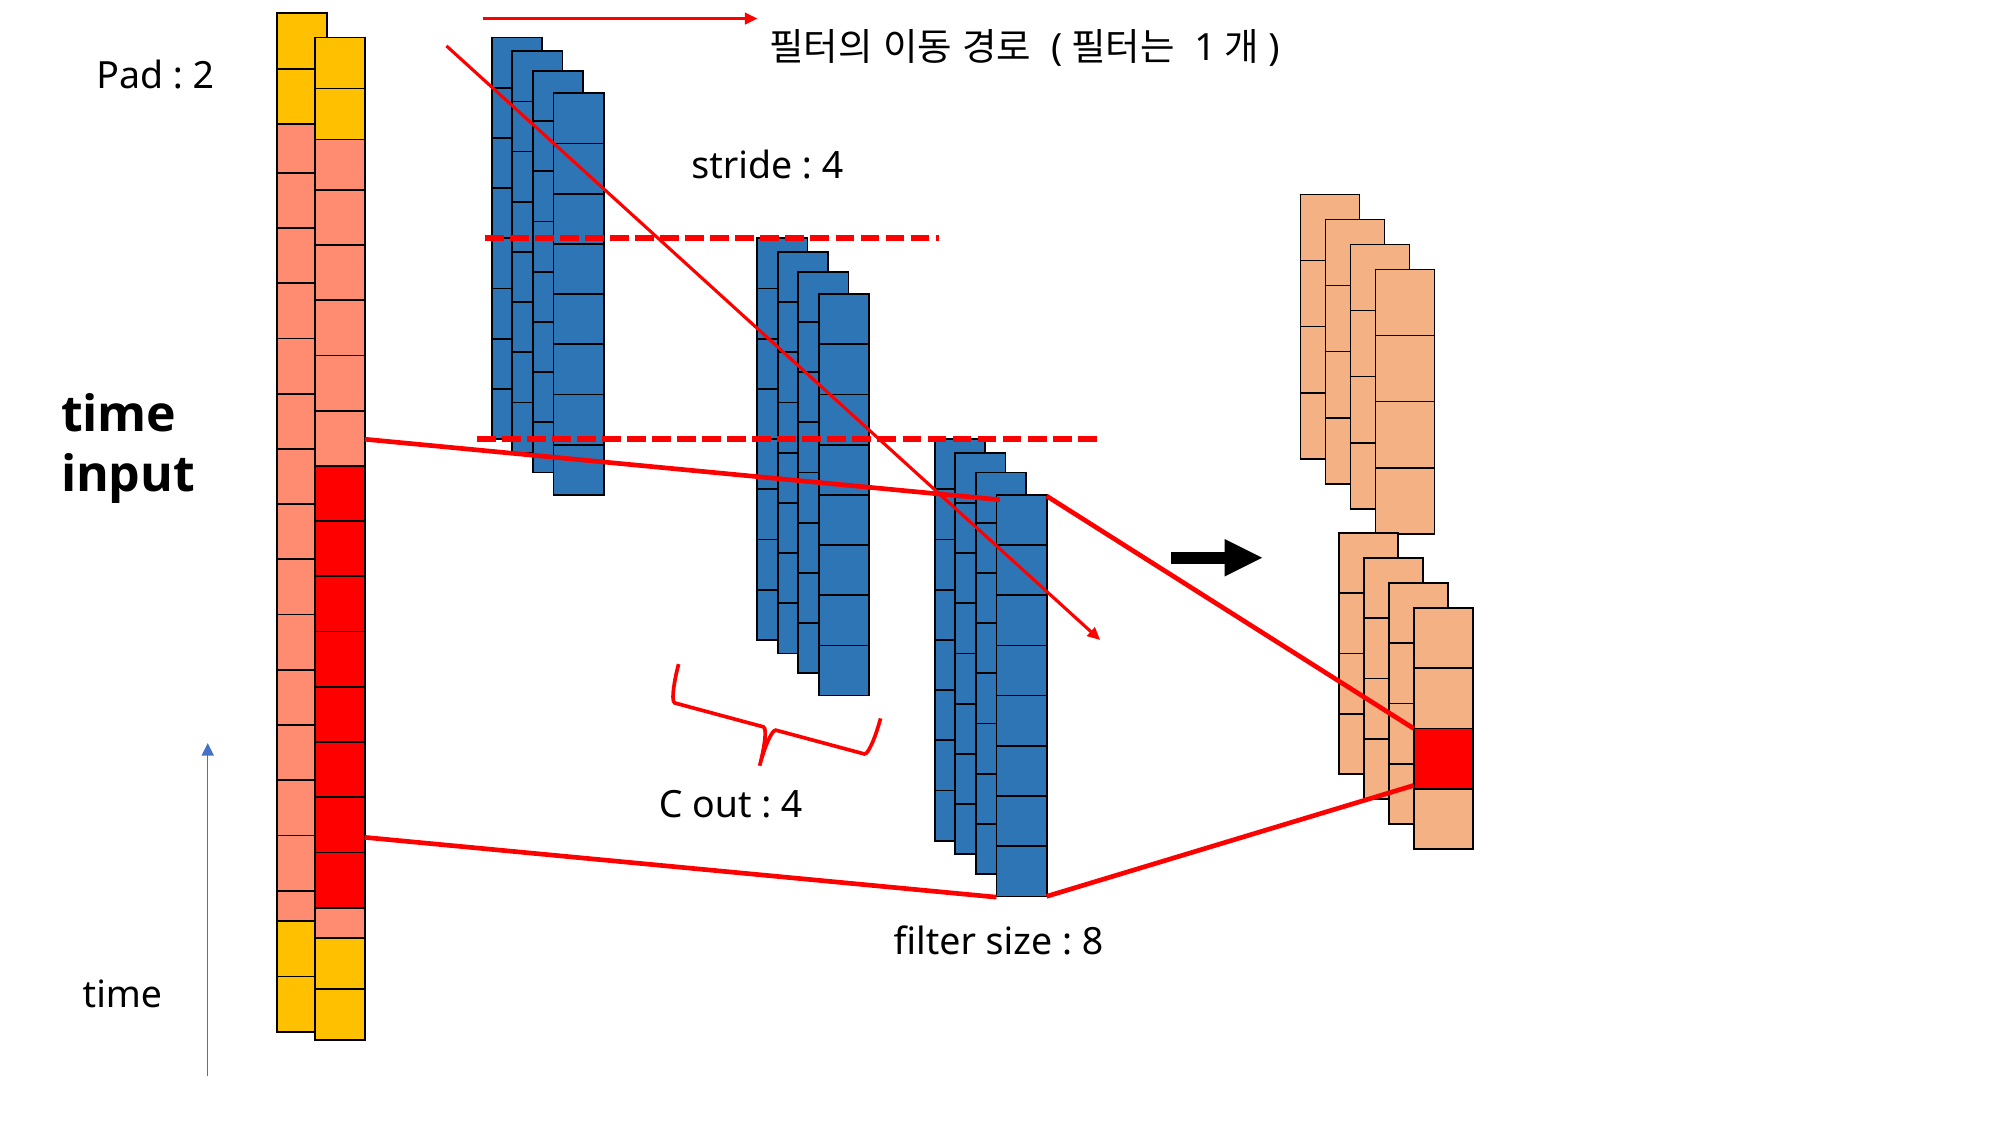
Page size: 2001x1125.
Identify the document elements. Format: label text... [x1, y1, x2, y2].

table_cell [1301, 394, 1325, 458]
table_cell [956, 755, 975, 803]
table_cell [278, 836, 314, 890]
table_cell [1301, 327, 1325, 392]
table_cell [278, 892, 314, 920]
table_cell [278, 781, 314, 835]
table_cell [956, 705, 975, 753]
table_cell [977, 775, 996, 823]
table_header [316, 38, 364, 88]
table_cell [278, 174, 314, 227]
table_cell [977, 674, 996, 723]
table_cell [1301, 261, 1325, 326]
table_cell [936, 691, 954, 739]
table_header [316, 140, 364, 189]
table_header [1414, 584, 1447, 607]
table_header [1301, 195, 1359, 260]
table_cell [278, 560, 314, 614]
table_cell [1365, 740, 1388, 785]
table_cell [316, 246, 364, 299]
table_cell [936, 741, 954, 790]
table_cell [977, 724, 996, 773]
table_cell [1415, 790, 1472, 848]
table_cell [316, 577, 364, 631]
table_cell [316, 632, 364, 686]
table_cell [278, 284, 314, 338]
table_cell [1376, 336, 1434, 401]
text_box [446, 45, 1100, 640]
table_cell [278, 450, 314, 503]
table_header [1415, 609, 1472, 667]
text_box filter size : 8 [878, 909, 1119, 970]
table_cell [936, 641, 954, 689]
table_cell [316, 467, 364, 520]
table_cell [316, 522, 364, 575]
table_header [278, 125, 314, 172]
table_cell [997, 640, 1046, 645]
table_cell [316, 853, 364, 907]
table_cell [316, 798, 364, 852]
text_box time input [46, 373, 211, 509]
table_cell [779, 640, 797, 653]
table_header [316, 939, 364, 988]
table_cell [278, 229, 314, 282]
table_cell [316, 356, 364, 410]
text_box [365, 439, 446, 500]
table_cell [278, 671, 314, 724]
table_cell [278, 395, 314, 448]
text_box time [67, 962, 205, 1023]
table_cell [1351, 444, 1375, 496]
table_cell [977, 825, 996, 837]
table_cell [278, 615, 314, 669]
table_cell [1326, 419, 1350, 483]
table_cell [316, 990, 364, 1039]
table_header [1376, 270, 1434, 335]
table_cell [997, 747, 1046, 795]
table_cell [1351, 311, 1375, 376]
table_cell [316, 688, 364, 741]
table_header [1351, 245, 1409, 310]
text_box [672, 664, 882, 766]
table_header [1414, 559, 1422, 582]
table_header [1326, 220, 1384, 285]
table_cell [956, 640, 975, 653]
table_cell [1326, 286, 1350, 351]
table_cell [820, 646, 868, 695]
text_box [1046, 785, 1414, 897]
table_cell [278, 505, 314, 558]
table_cell [997, 696, 1046, 745]
table_cell [1365, 729, 1388, 738]
table_cell [278, 977, 314, 1031]
table_cell [1340, 729, 1363, 773]
table_cell [1390, 729, 1413, 763]
text_box Pad : 2 [81, 43, 230, 103]
table_cell [278, 339, 314, 393]
table_cell [956, 654, 975, 703]
table_cell [820, 640, 868, 645]
table_cell [997, 847, 1046, 896]
table_cell [278, 726, 314, 779]
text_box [364, 837, 997, 898]
table_cell [1415, 669, 1472, 728]
table_cell [977, 640, 996, 672]
table_cell [1376, 402, 1434, 467]
table_cell [316, 89, 364, 139]
table_cell [1390, 765, 1413, 785]
table_header [278, 14, 326, 68]
table_header [493, 38, 541, 45]
table_cell [1351, 377, 1375, 442]
table_cell [997, 797, 1046, 845]
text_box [1046, 496, 1414, 729]
table_cell [997, 646, 1046, 695]
text_box 필터의 이동 경로 (필터는 1개) [754, 16, 1295, 76]
table_cell [956, 805, 975, 837]
table_cell [936, 791, 954, 837]
table_cell [1376, 469, 1434, 533]
table_cell [278, 70, 314, 123]
table_cell [316, 909, 364, 937]
table_cell [316, 412, 364, 465]
table_cell [799, 640, 818, 672]
table_cell [1326, 352, 1350, 417]
table_cell [316, 301, 364, 355]
table_header [278, 922, 314, 976]
table_cell [316, 191, 364, 244]
table_cell [1415, 729, 1472, 788]
table_cell [316, 743, 364, 796]
text_box C out : 4 [644, 772, 818, 833]
